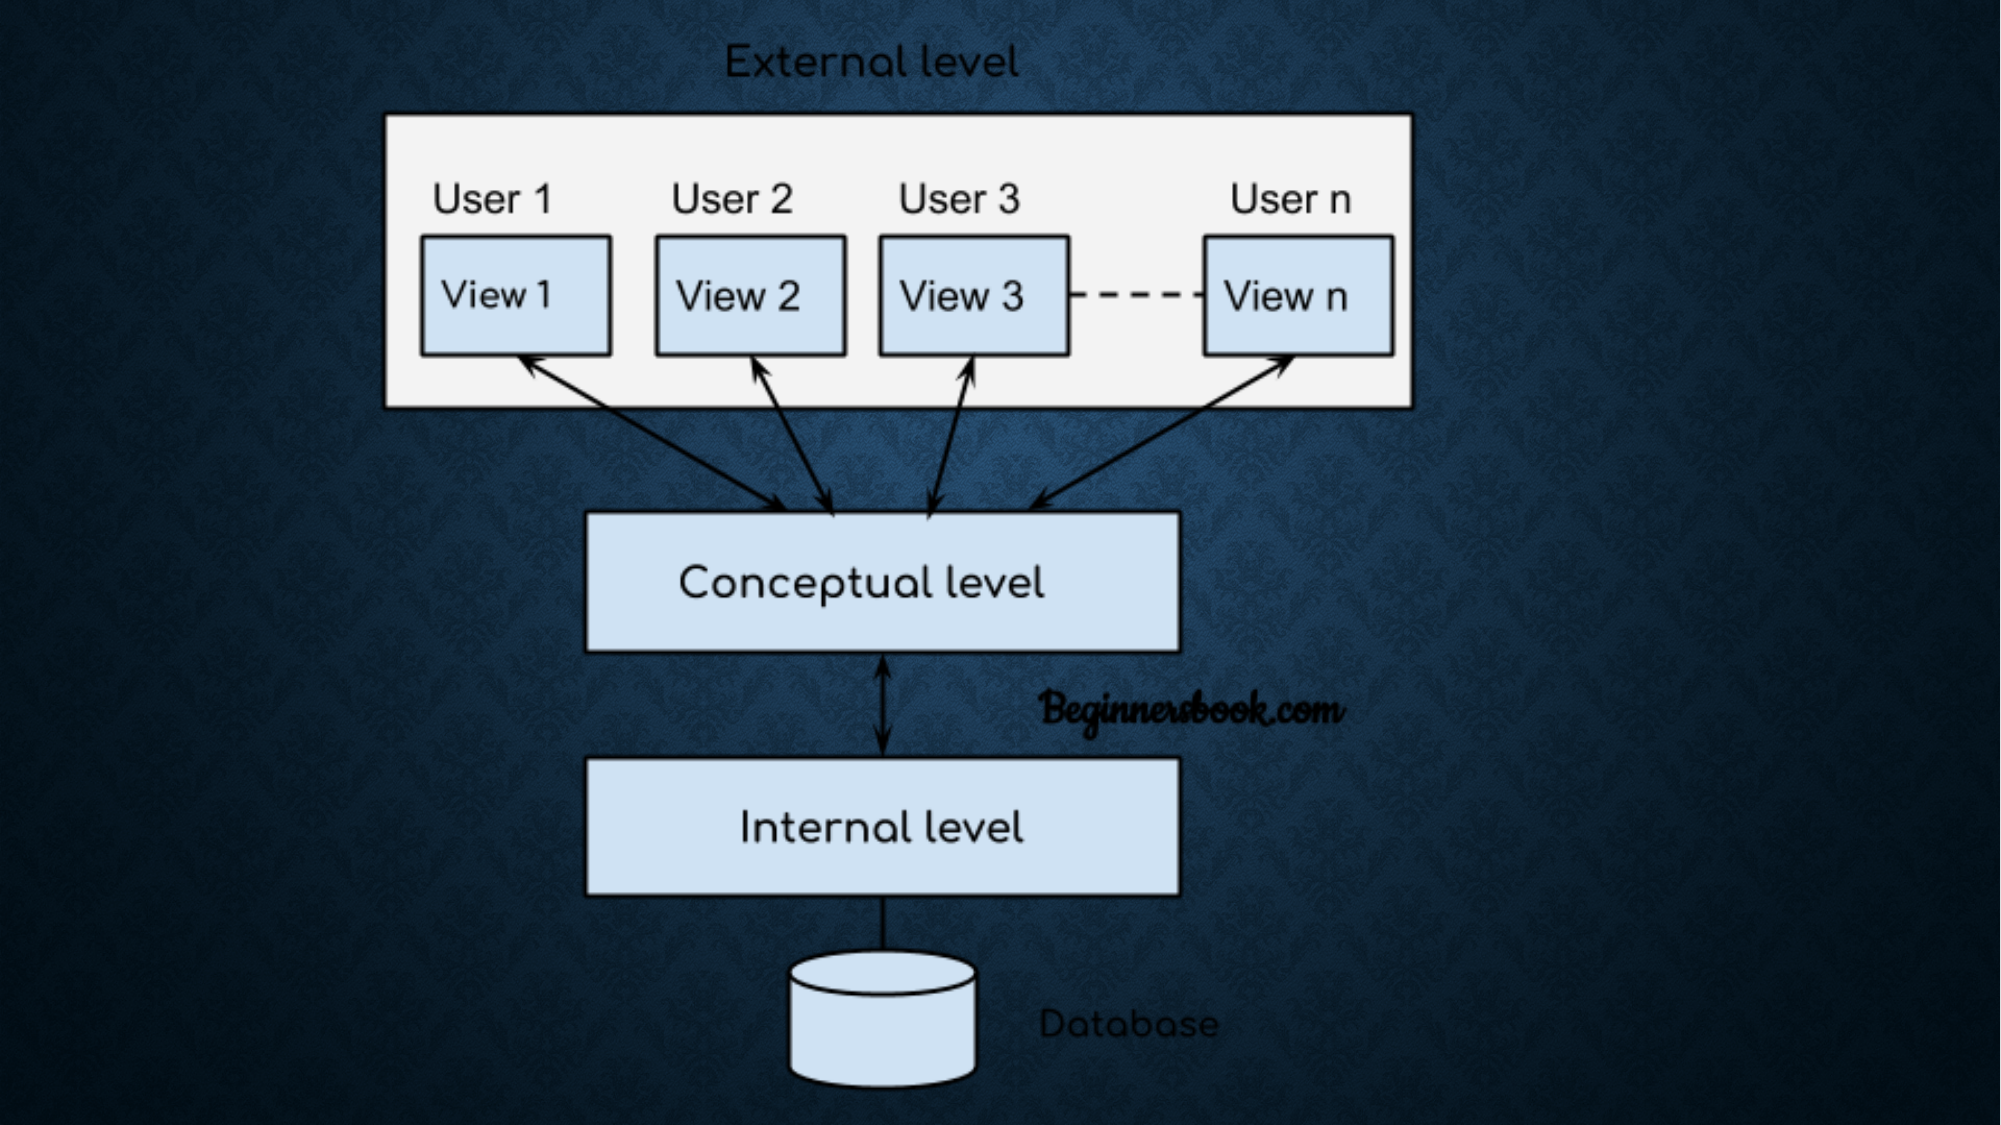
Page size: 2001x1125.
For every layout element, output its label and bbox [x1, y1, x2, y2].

list [338, 0, 1457, 1118]
